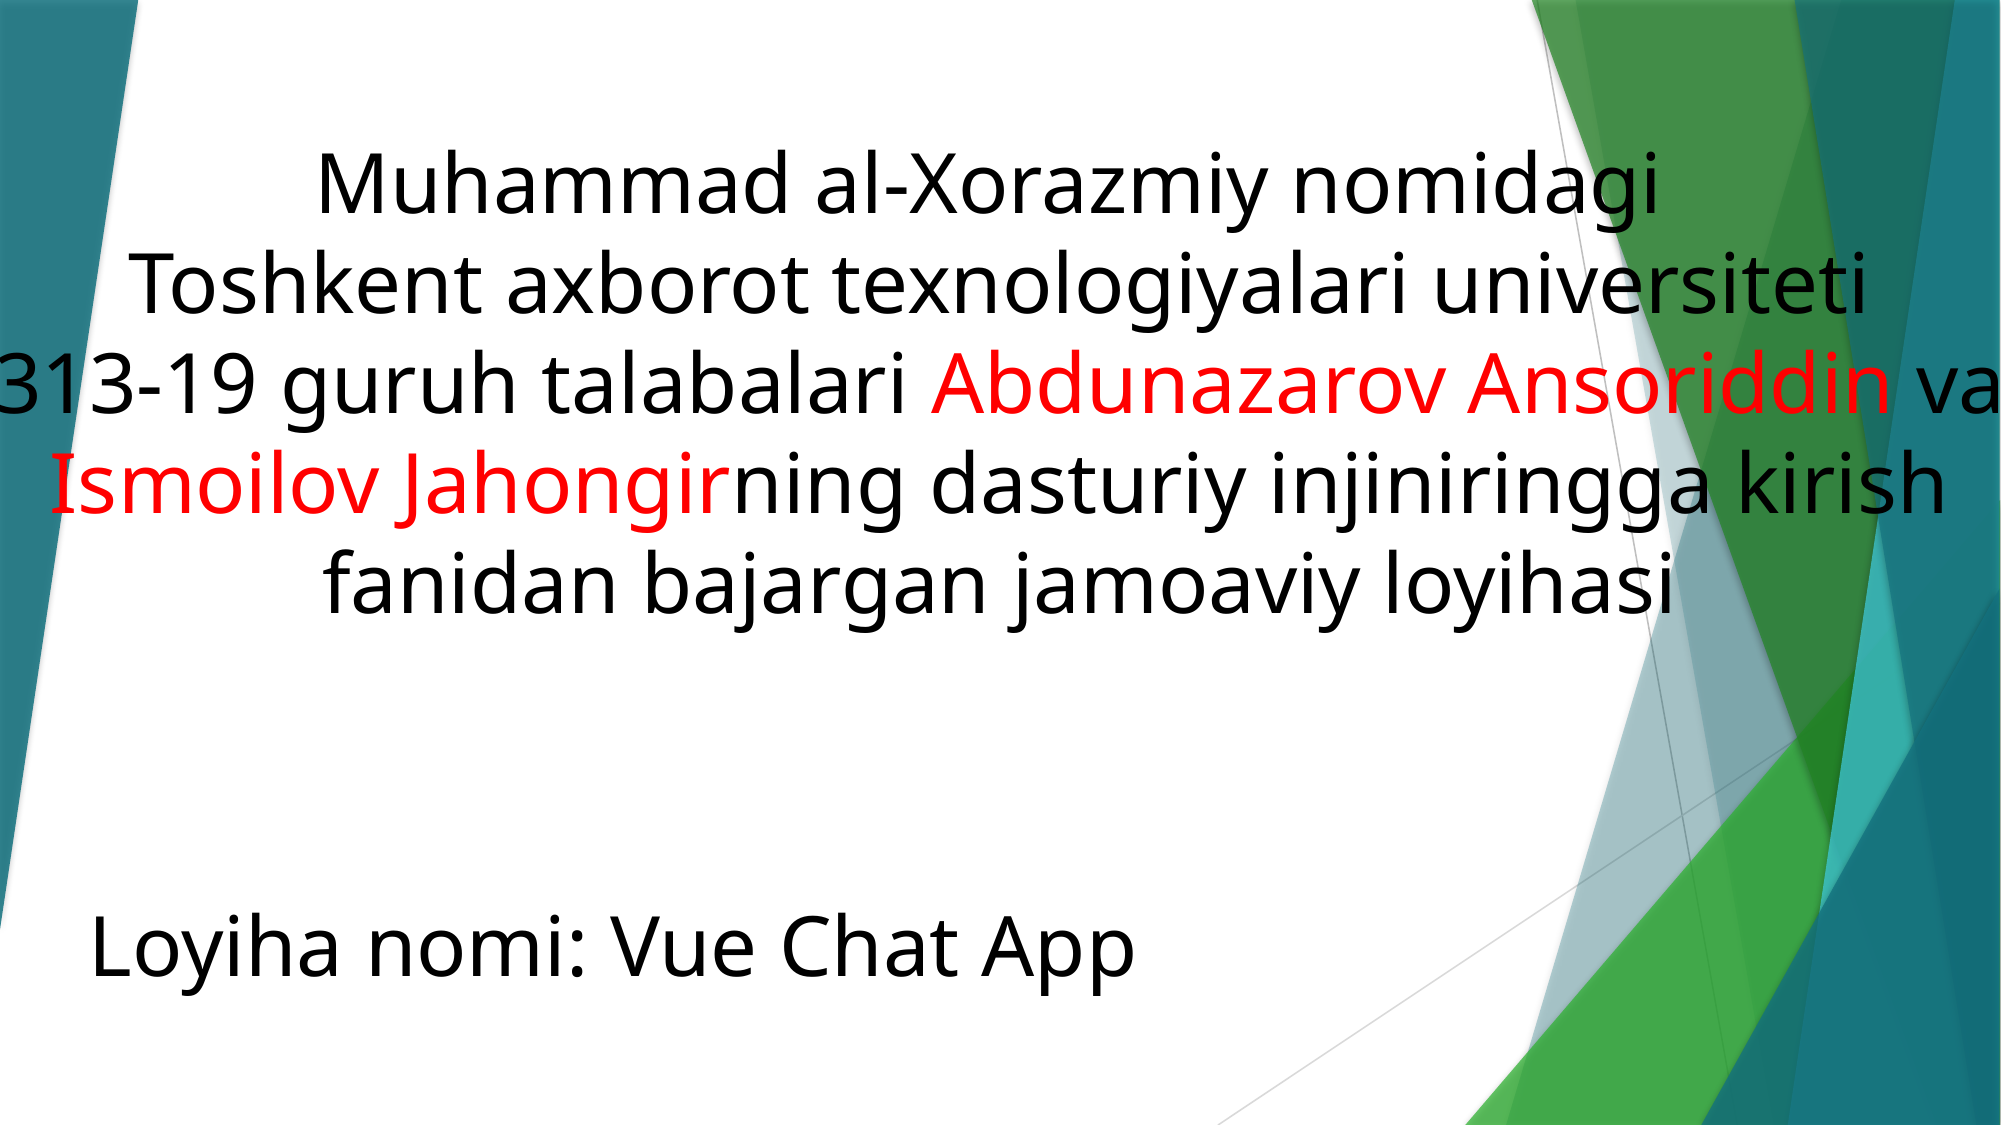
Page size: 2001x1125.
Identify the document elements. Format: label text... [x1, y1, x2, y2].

text_box Muhammad al-Xorazmiy nomidagi Toshkent axborot texnologiyalari universiteti 313-19 guruh talabalari Abdunazarov Ansoriddin va Ismoilov Jahongirning dasturiy injiniringga kirish fanidan bajargan jamoaviy loyihasi [0, 123, 2000, 638]
text_box Loyiha nomi: Vue Chat App [73, 885, 1153, 1001]
